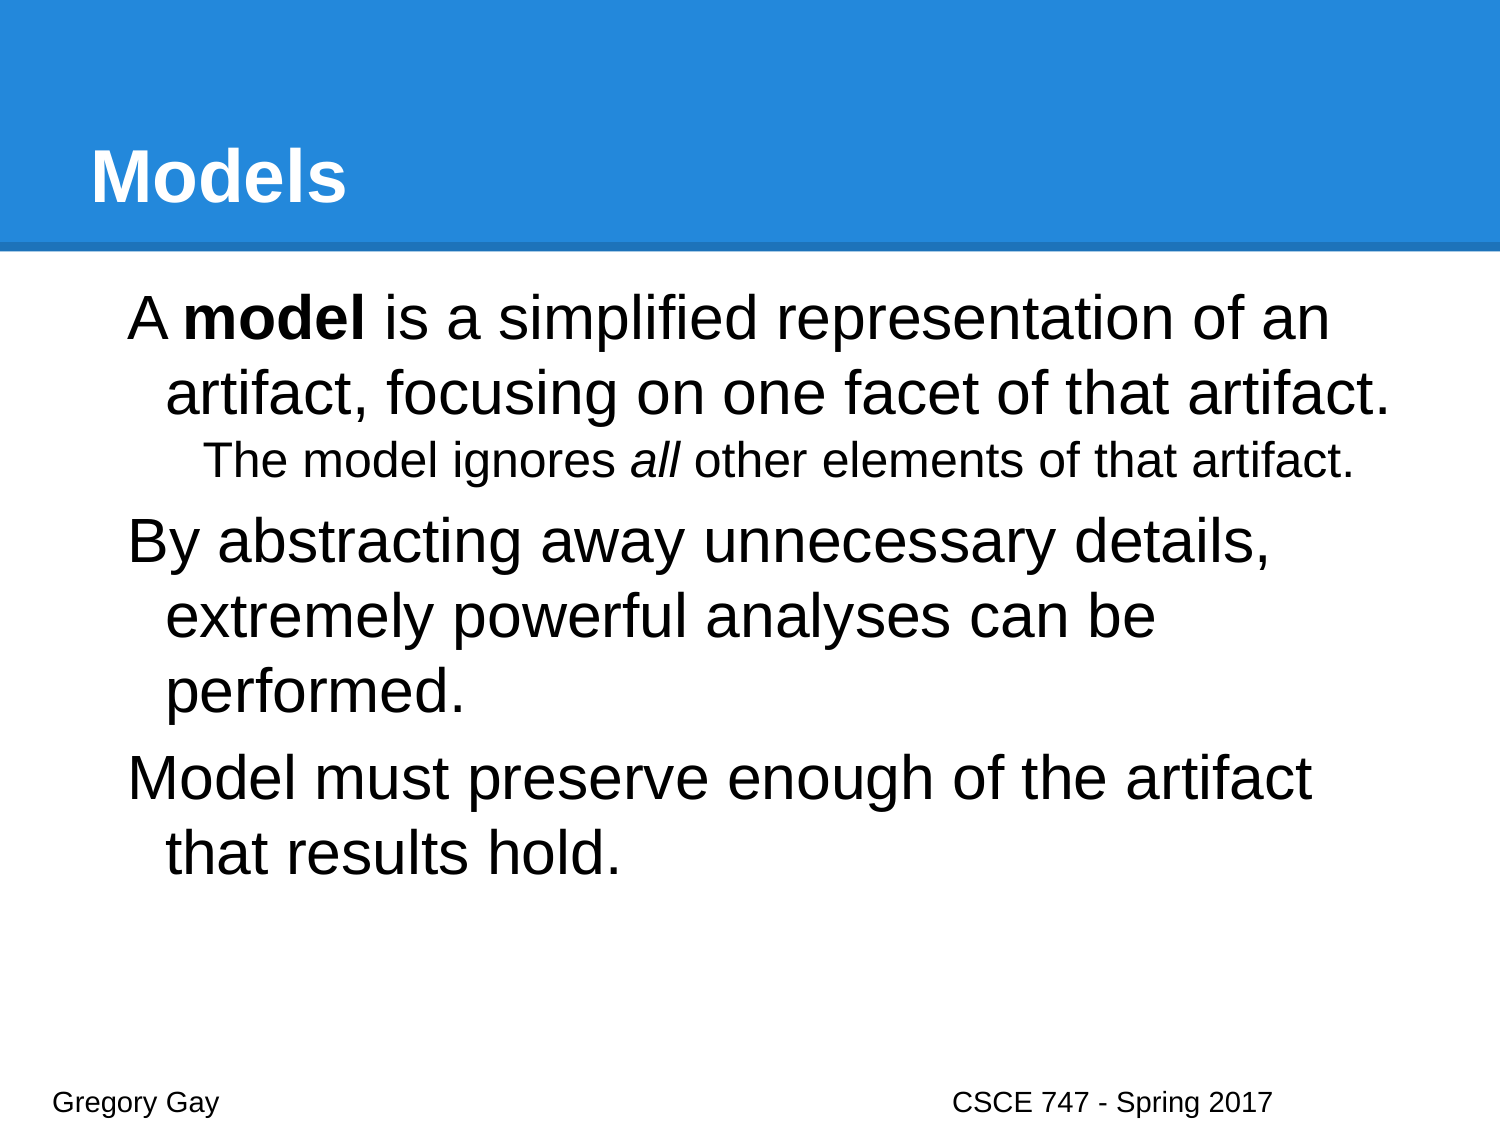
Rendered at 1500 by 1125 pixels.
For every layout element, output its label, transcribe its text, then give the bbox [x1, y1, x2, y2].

title Models [75, 45, 1425, 233]
list A model is a simplified representation of an artifact, focusing on one facet of that artifact. The model ignores all other elements of that artifact. By abstracting away unnecessary details, extremely powerful analyses can be performed. Model must preserve enough of the artifact that results hold. [75, 262, 1425, 1068]
text_box Gregory Gay CSCE 747 - Spring 2017 5 [37, 1068, 1463, 1114]
